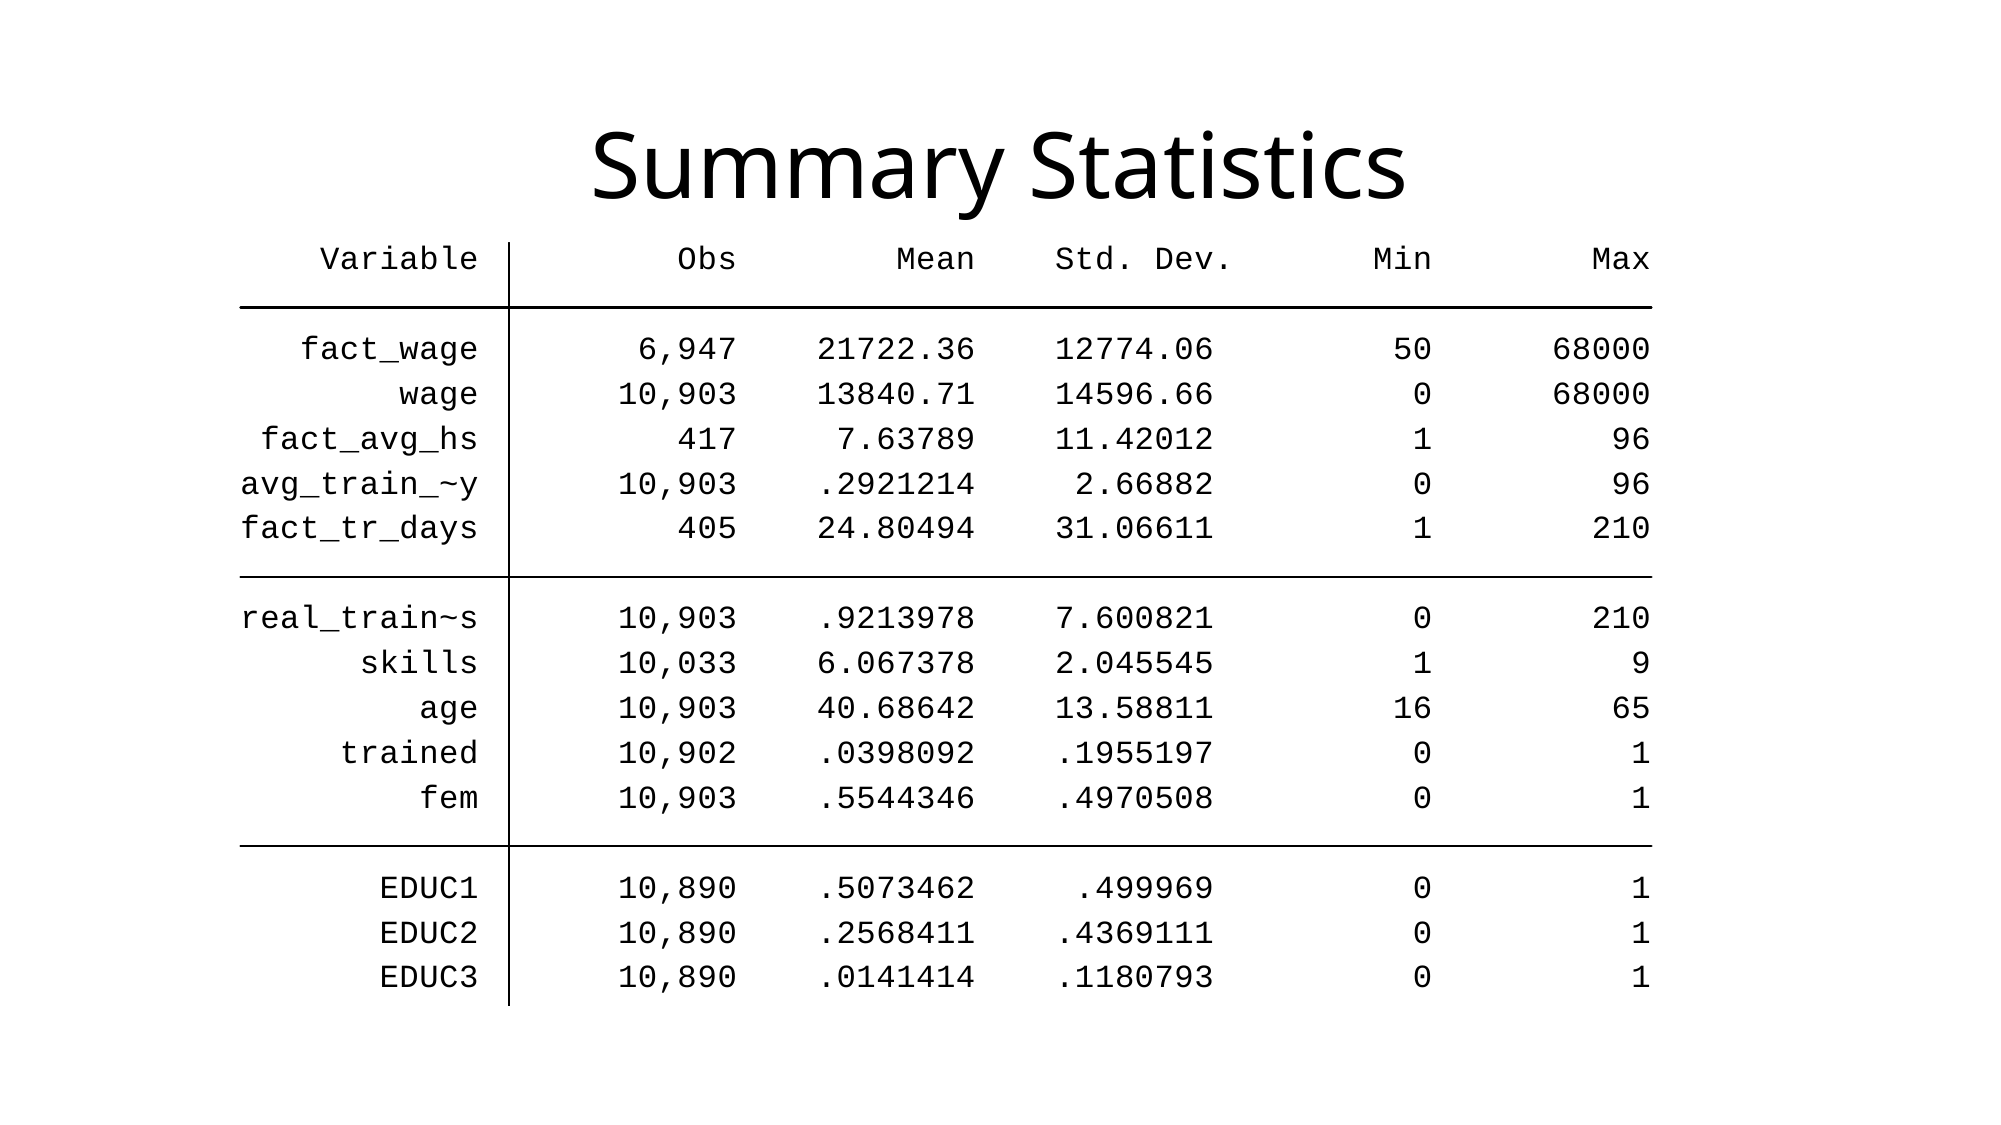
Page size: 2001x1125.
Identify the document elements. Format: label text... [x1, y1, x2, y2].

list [232, 242, 2000, 1006]
title Summary Statistics [137, 59, 1863, 278]
